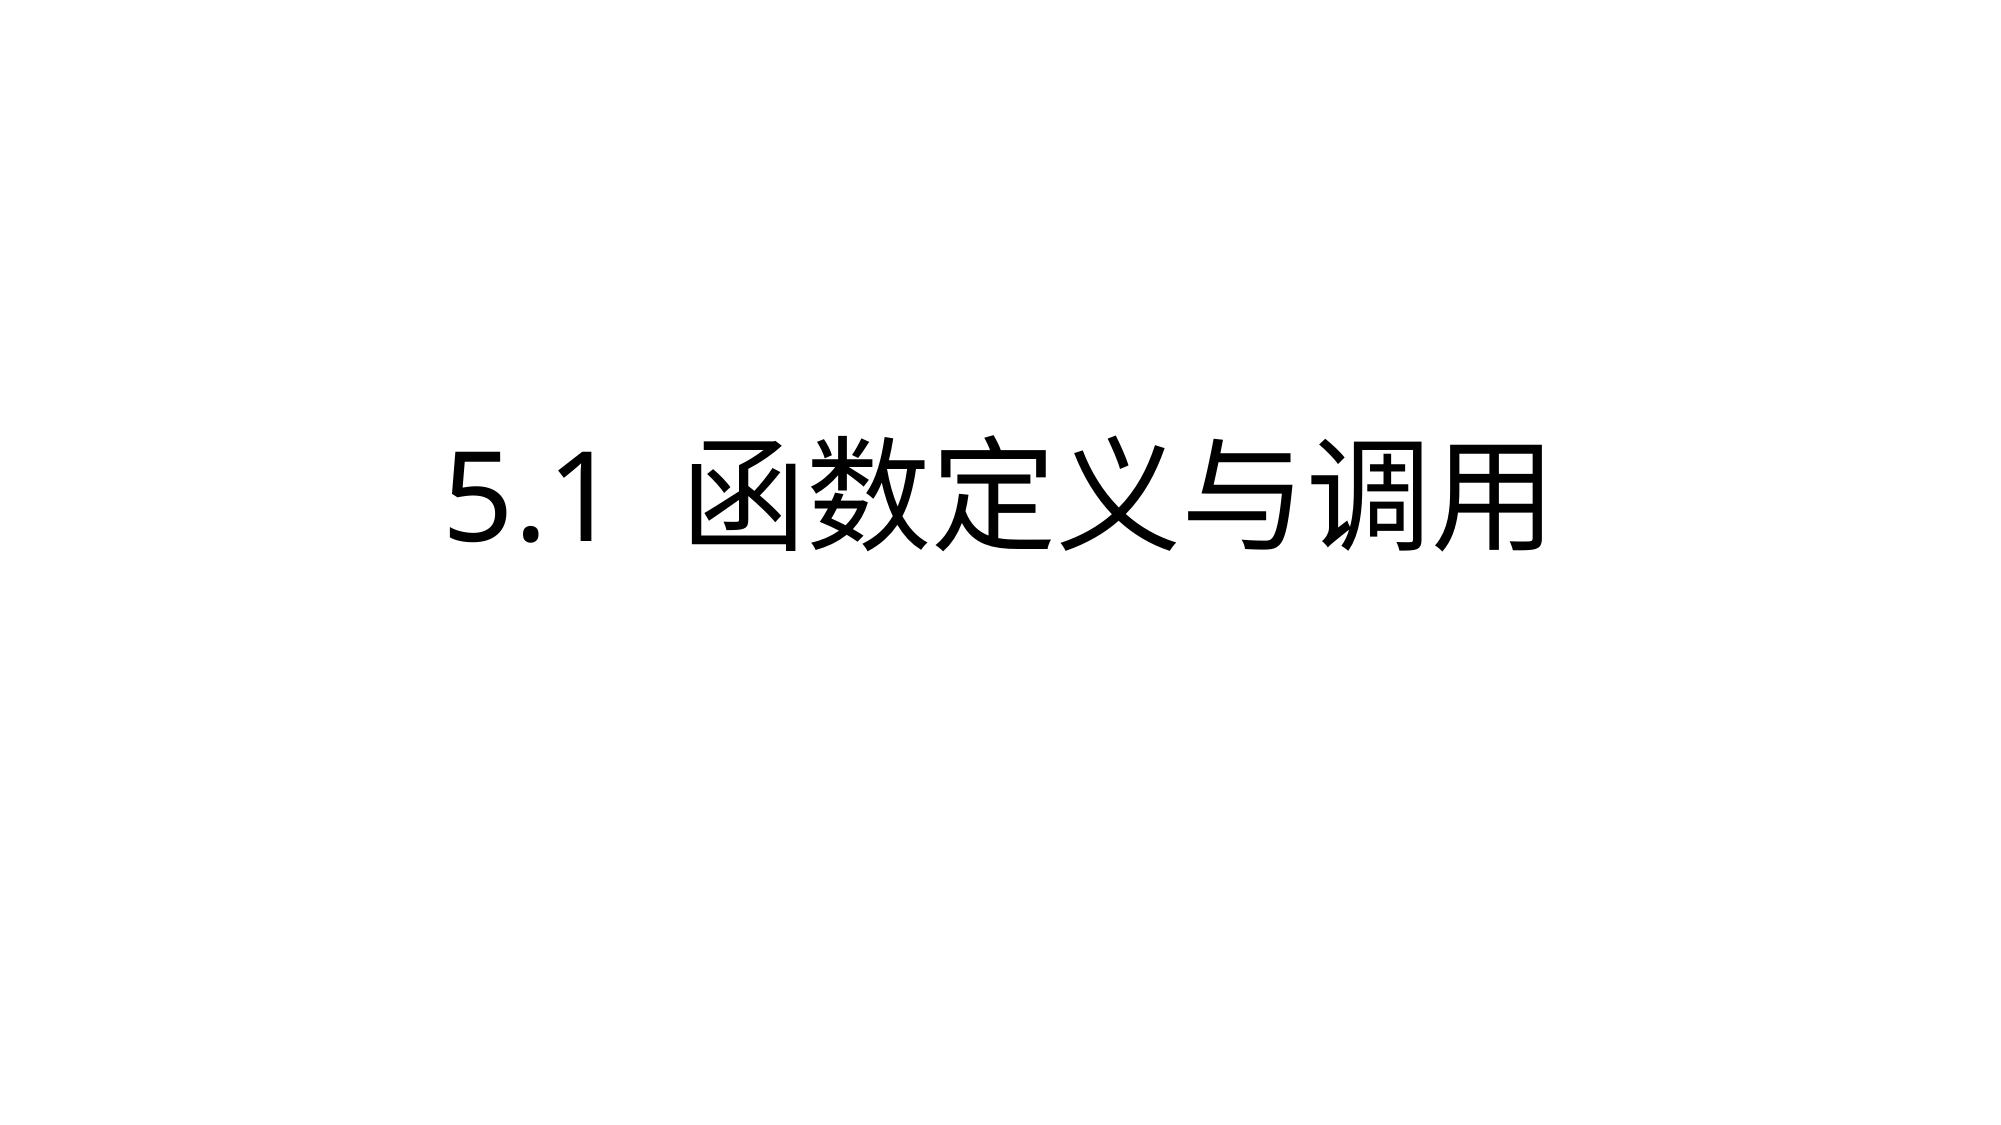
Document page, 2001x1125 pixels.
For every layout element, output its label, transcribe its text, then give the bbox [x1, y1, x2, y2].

title 5.1 函数定义与调用 [249, 184, 1750, 576]
